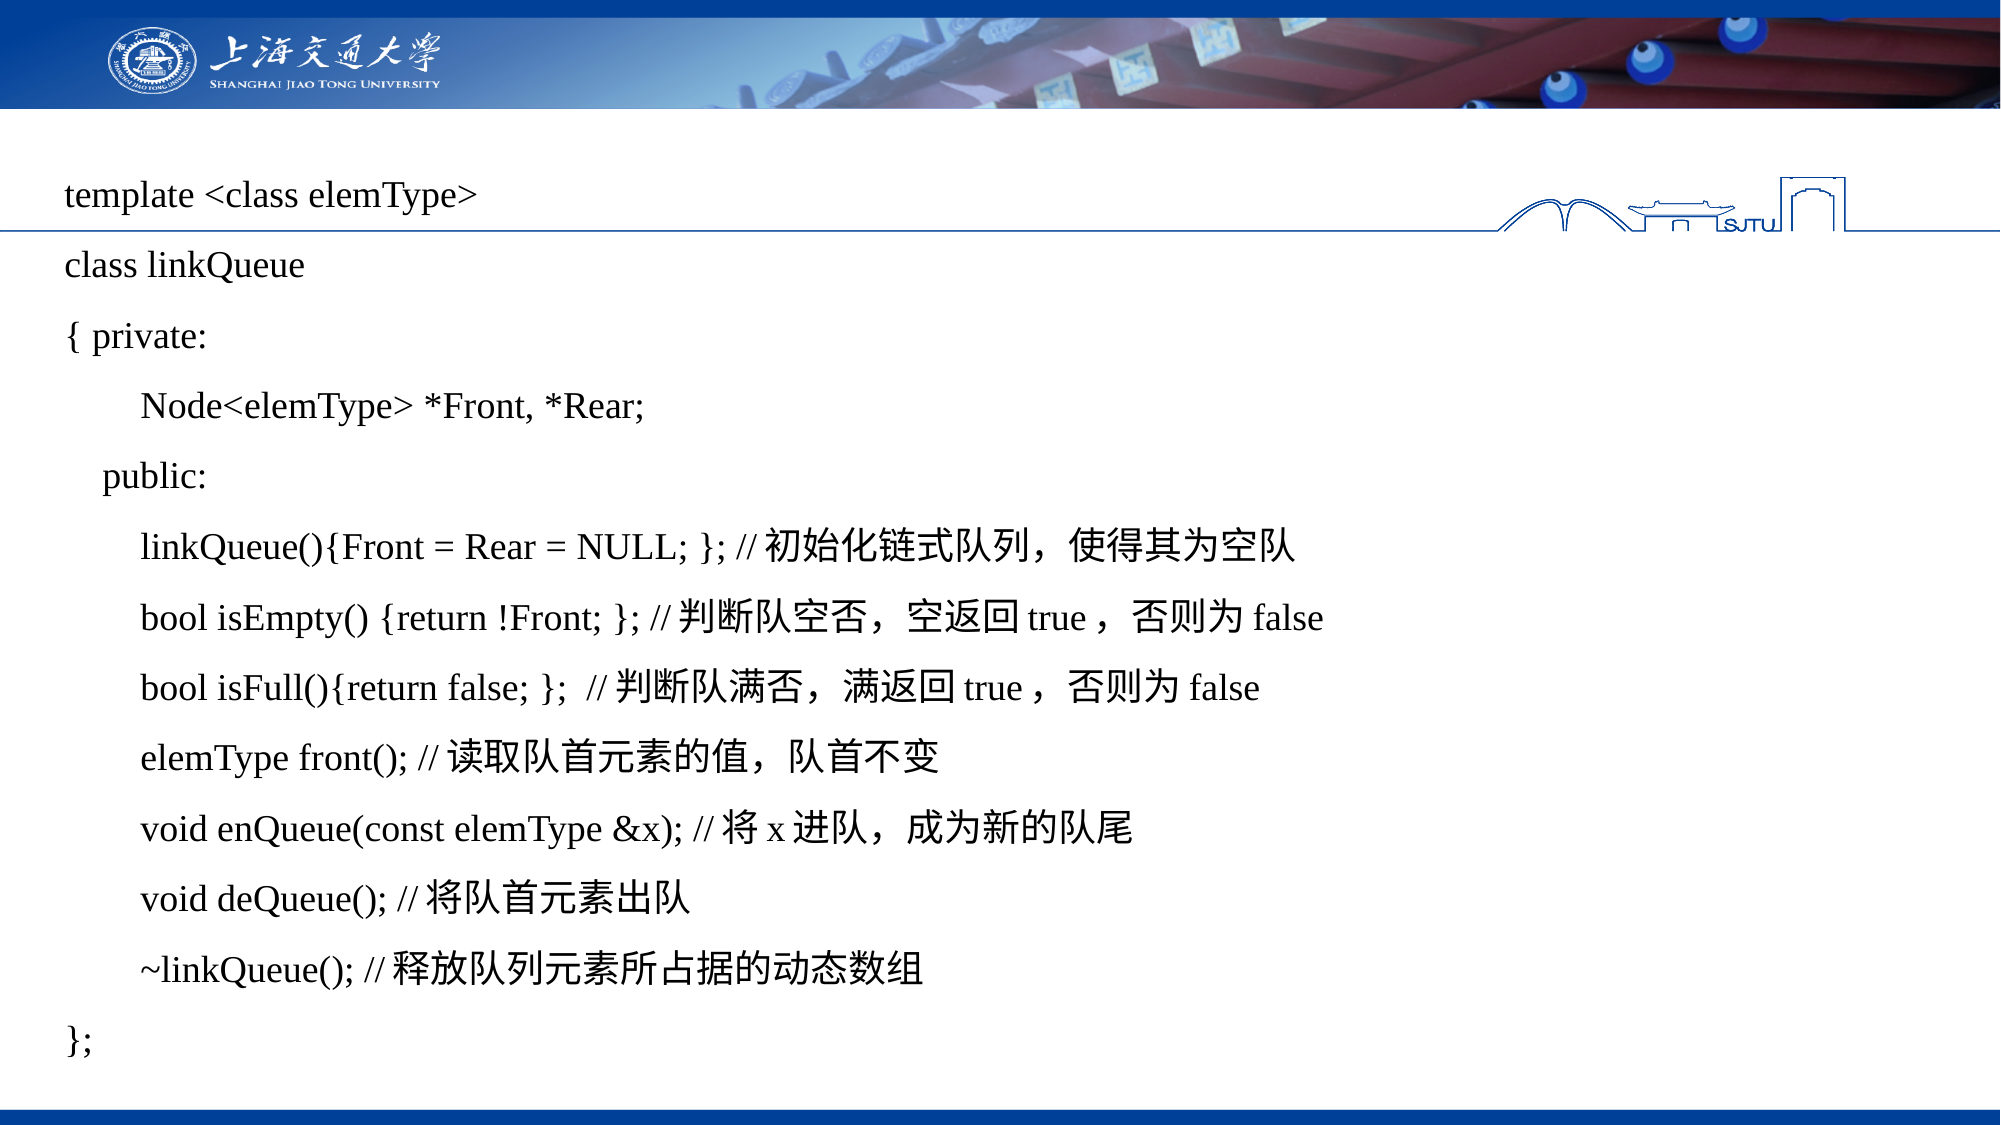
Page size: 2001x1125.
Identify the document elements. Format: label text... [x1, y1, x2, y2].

picture [0, 0, 2001, 109]
list template <class elemType> class linkQueue { private: Node<elemType> *Front, *Rear; public: linkQueue(){Front = Rear = NULL; }; //初始化链式队列，使得其为空队 bool isEmpty() {return !Front; }; //判断队空否，空返回true，否则为false bool isFull(){return false; }; //判断队满否，满返回true，否则为false elemType front(); //读取队首元素的值，队首不变 void enQueue(const elemType &x); //将x进队，成为新的队尾 void deQueue(); //将队首元素出队 ~linkQueue(); //释放队列元素所占据的动态数组 }; [49, 152, 1881, 1076]
